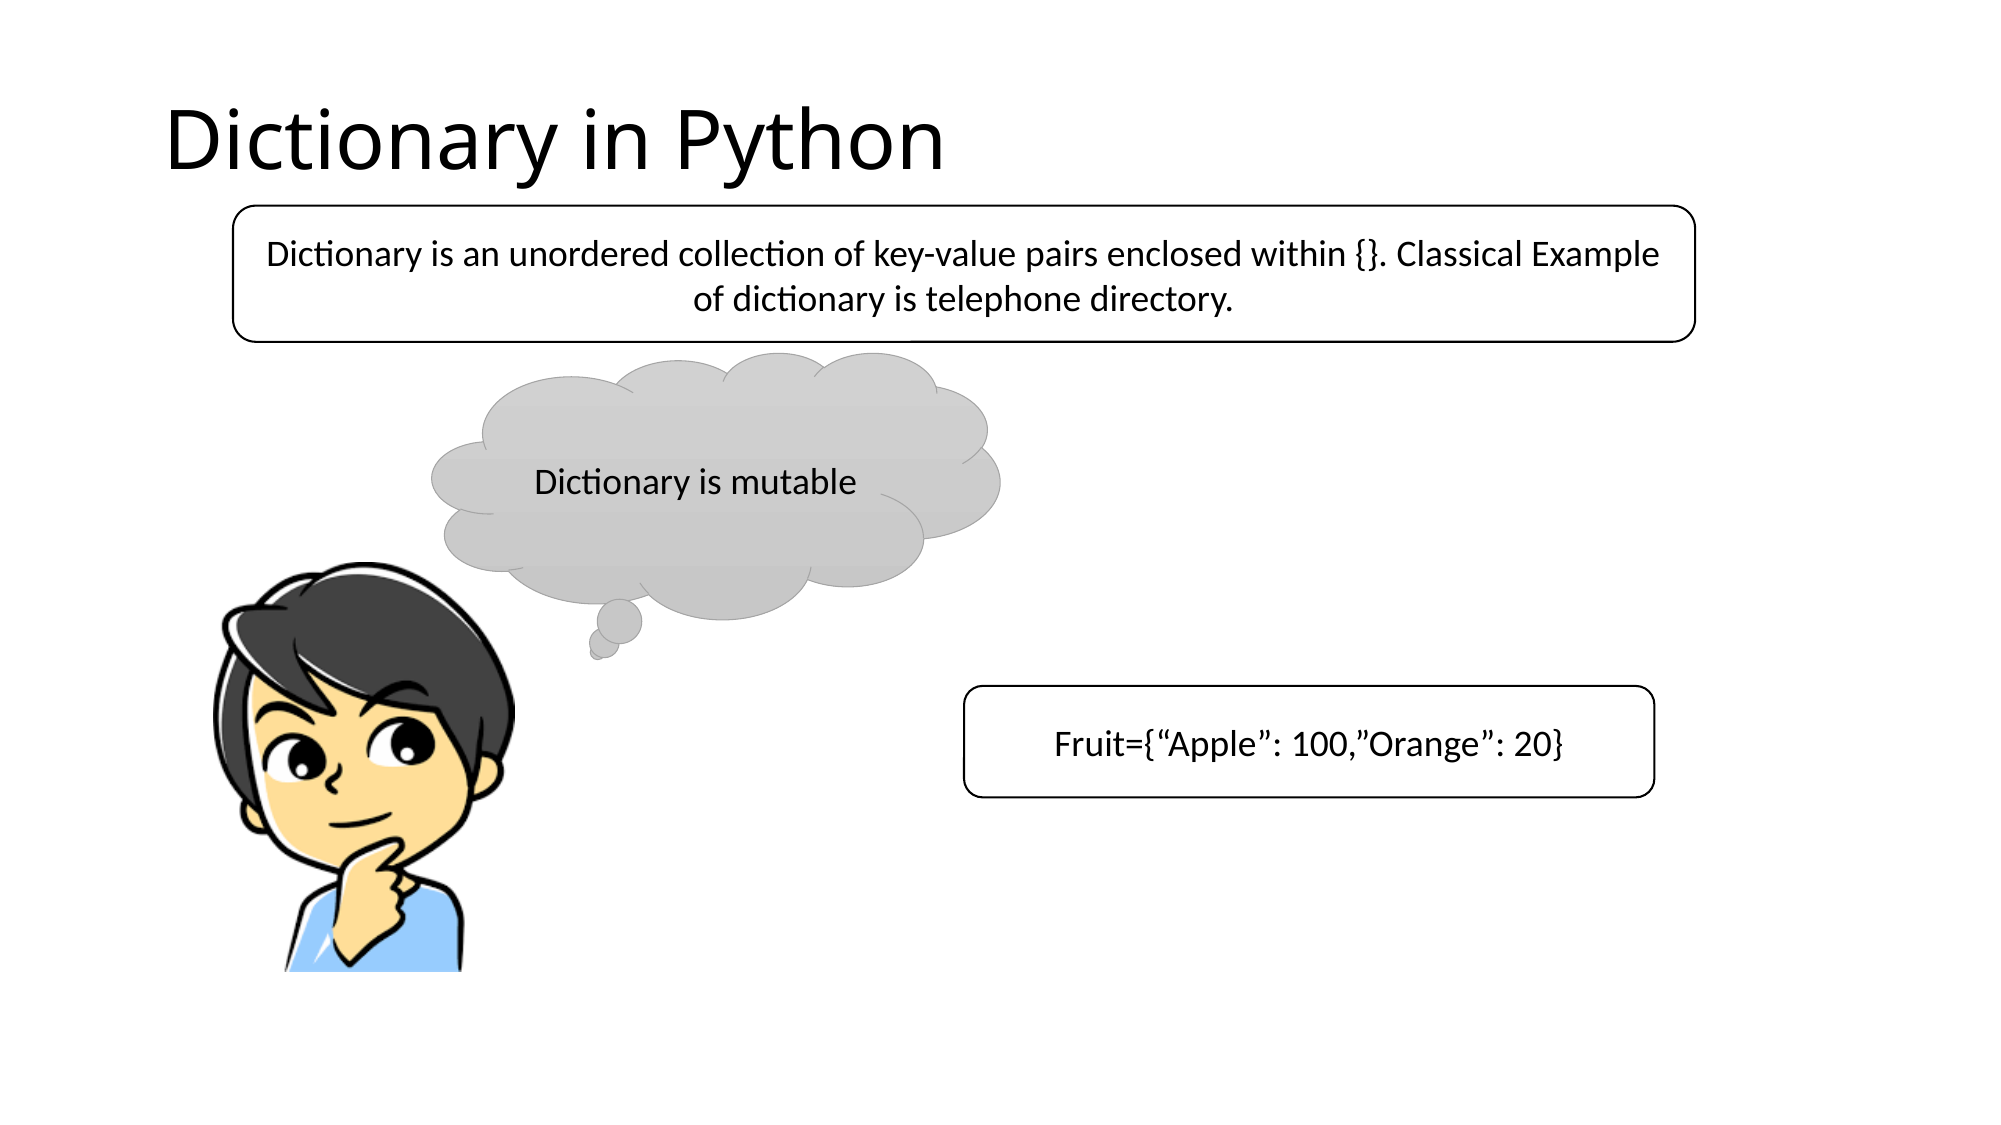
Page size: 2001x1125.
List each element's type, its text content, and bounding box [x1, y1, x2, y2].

text_box Dictionary is mutable [431, 352, 1001, 661]
picture [213, 562, 515, 972]
text_box Dictionary is an unordered collection of key-value pairs enclosed within {}. Classical Example of dictionary is telephone directory. [231, 204, 1697, 343]
text_box Fruit={“Apple”: 100,”Orange”: 20} [962, 684, 1656, 799]
title Dictionary in Python [148, 90, 1433, 196]
